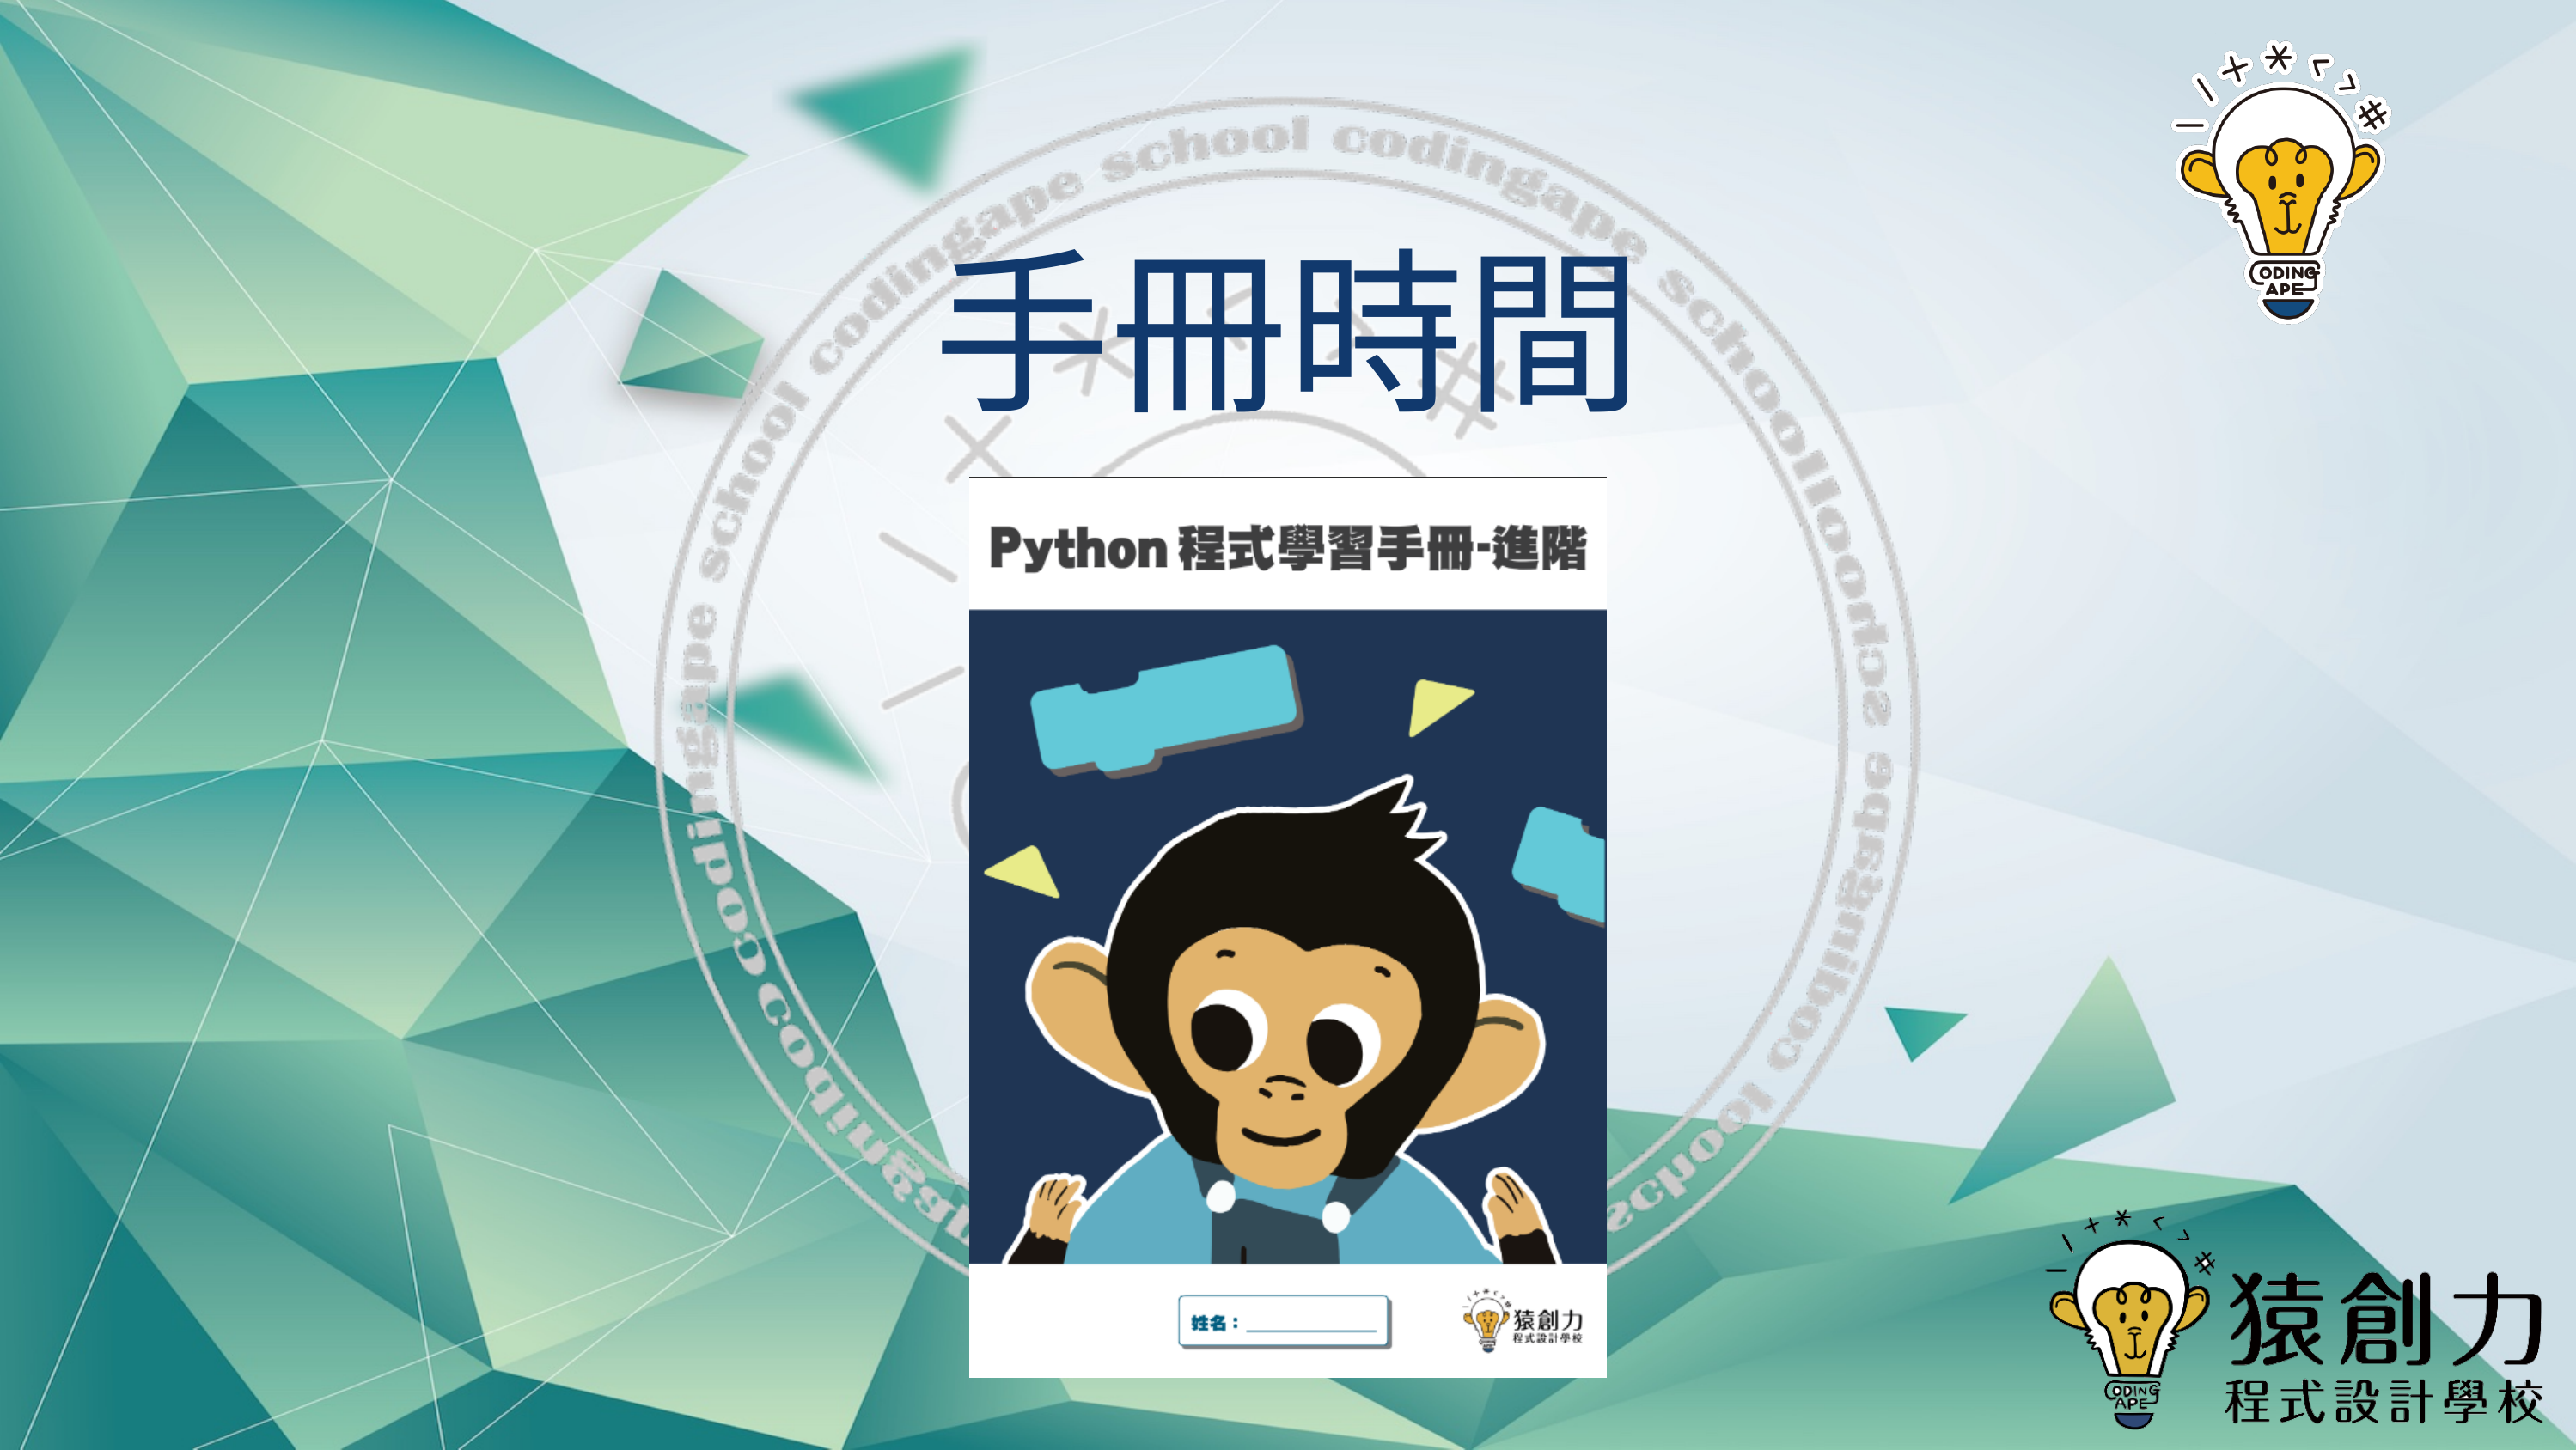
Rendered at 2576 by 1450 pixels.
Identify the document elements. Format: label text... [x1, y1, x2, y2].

picture [0, 0, 2576, 1450]
list 手冊時間 [308, 208, 2268, 444]
